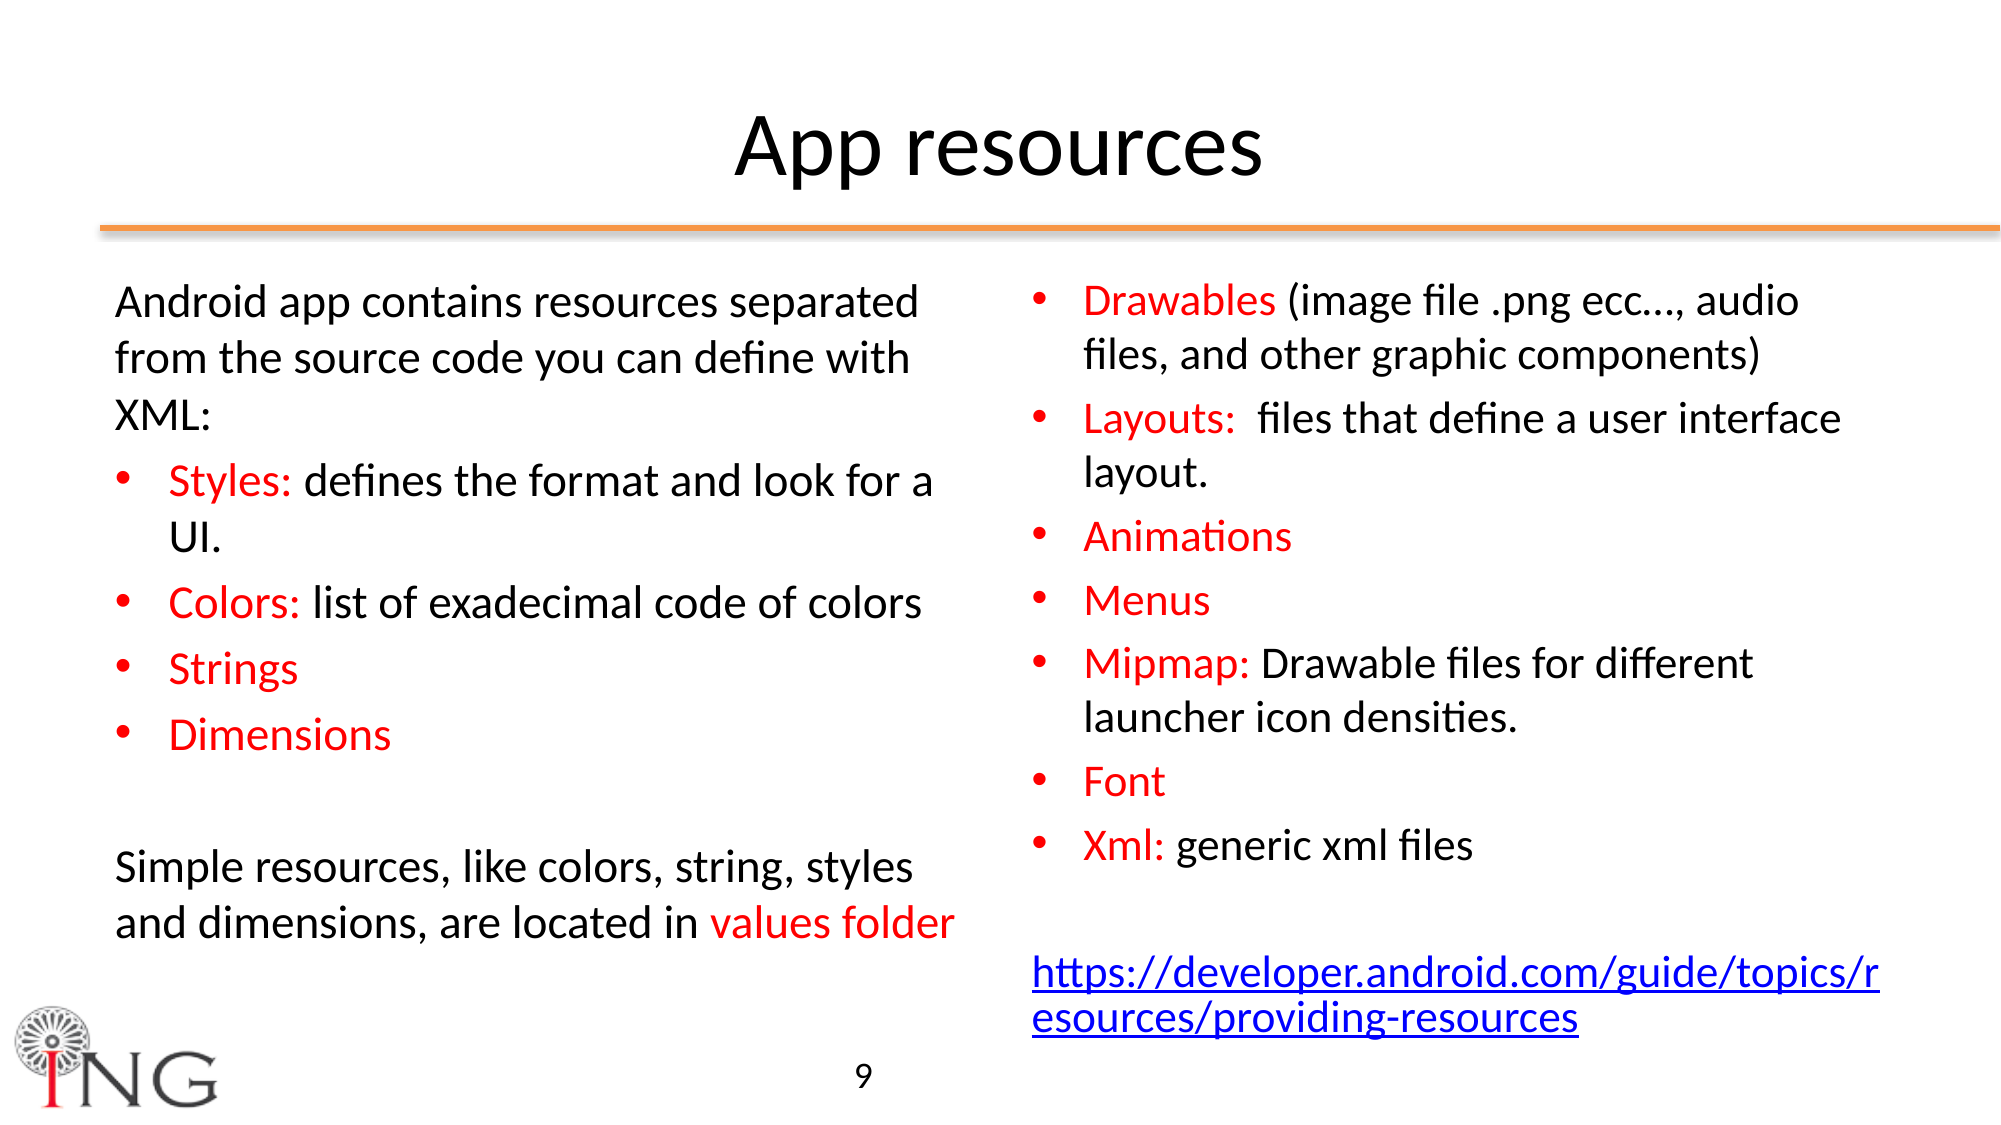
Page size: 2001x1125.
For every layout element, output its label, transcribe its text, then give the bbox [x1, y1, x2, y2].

title App resources [99, 45, 1900, 233]
list Drawables (image file .png ecc…, audio files, and other graphic components) Layouts: files that define a user interface layout. Animations Menus Mipmap: Drawable files for different launcher icon densities. Font Xml: generic xml files https://developer.android.com/guide/topics/resources/providing-resources [1016, 262, 1900, 1005]
slide_number 9 [839, 1043, 1900, 1104]
list Android app contains resources separated from the source code you can define with XML: Styles: defines the format and look for a UI. Colors: list of exadecimal code of colors Strings Dimensions Simple resources, like colors, string, styles and dimensions, are located in values folder [99, 262, 984, 1005]
picture [0, 987, 244, 1125]
